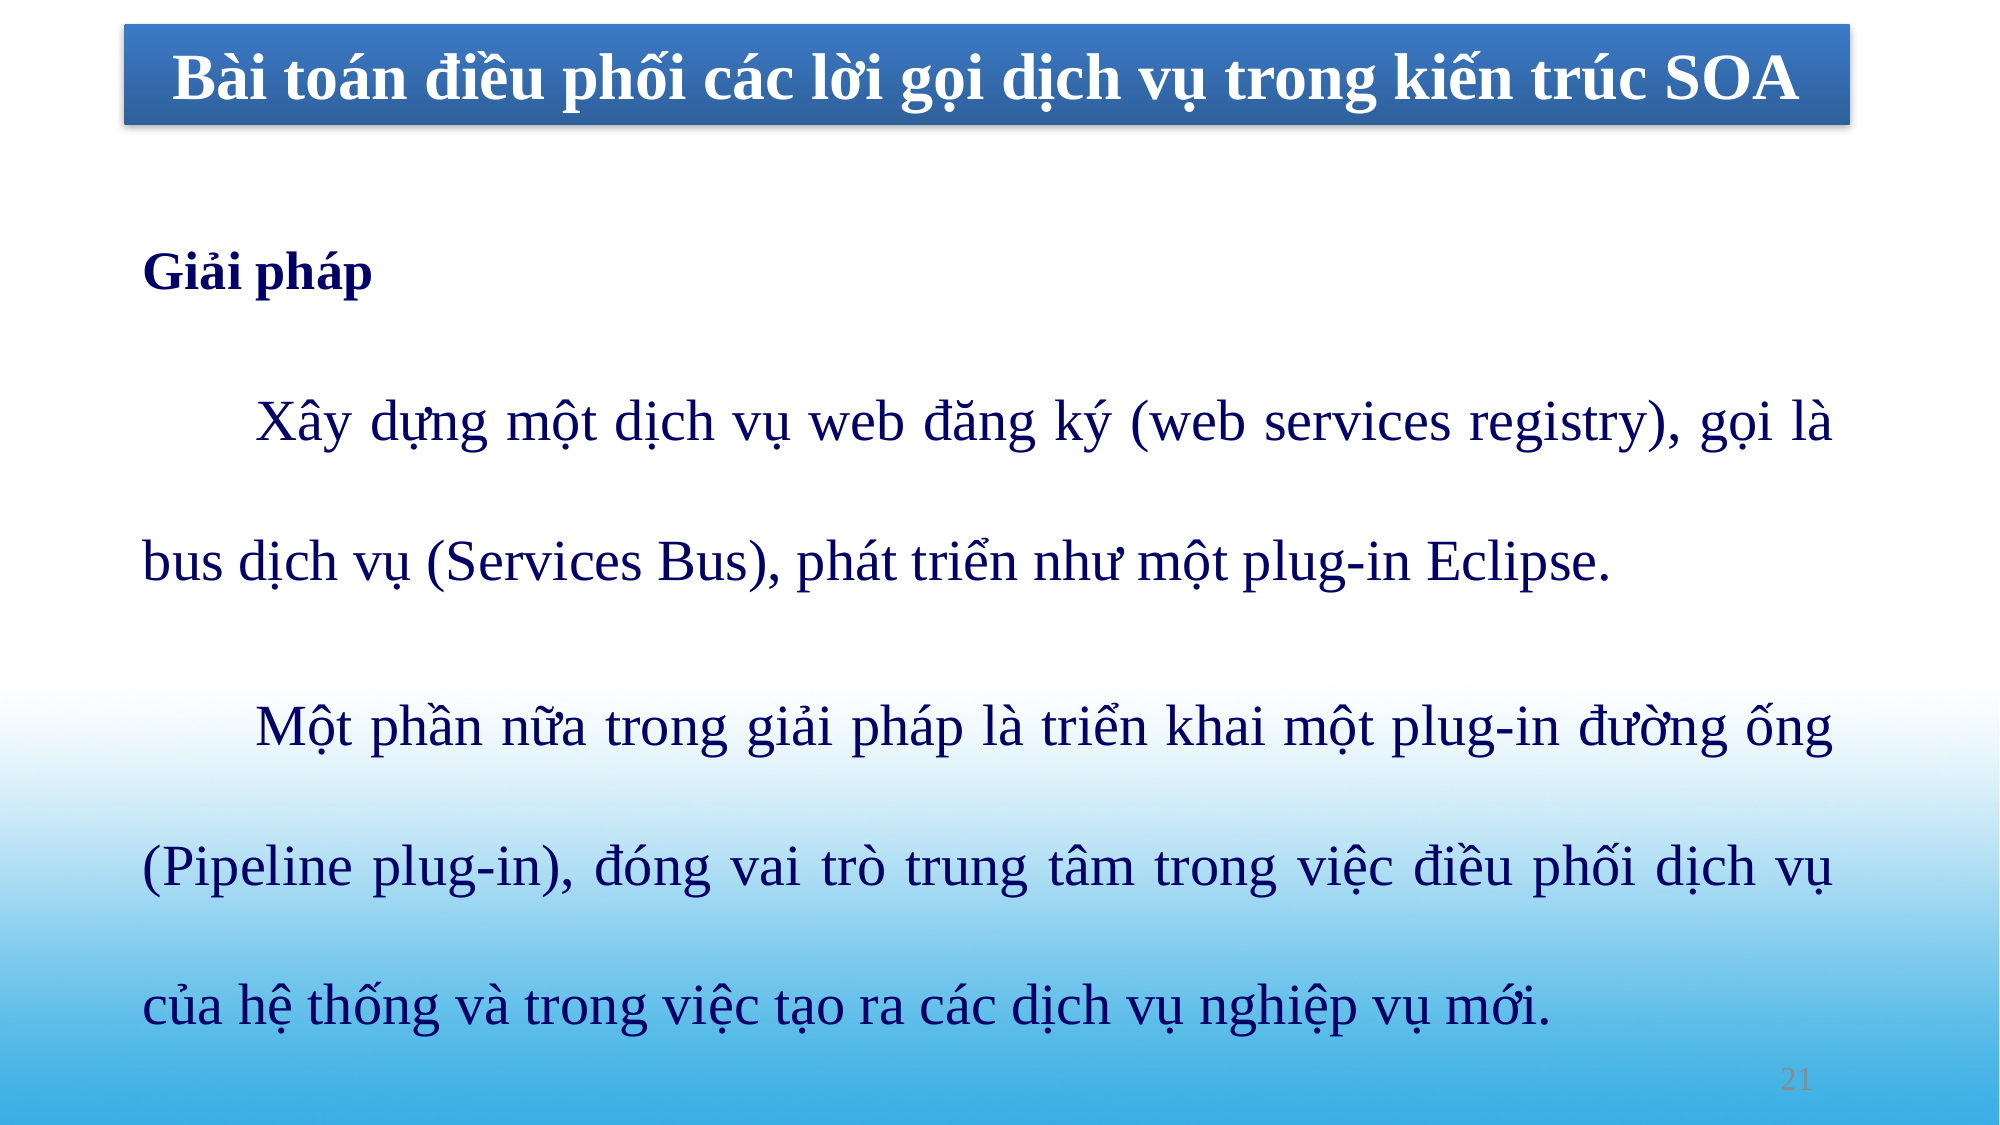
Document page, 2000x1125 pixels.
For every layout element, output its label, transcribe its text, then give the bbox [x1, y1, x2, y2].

list Giải pháp Xây dựng một dịch vụ web đăng ký (web services registry), gọi là bus dịch vụ (Services Bus), phát triển như một plug-in Eclipse. Một phần nữa trong giải pháp là triển khai một plug-in đường ống (Pipeline plug-in), đóng vai trò trung tâm trong việc điều phối dịch vụ của hệ thống và trong việc tạo ra các dịch vụ nghiệp vụ mới. [127, 162, 1850, 1125]
title Bài toán điều phối các lời gọi dịch vụ trong kiến trúc SOA [124, 22, 1850, 125]
picture [0, 0, 2000, 1125]
